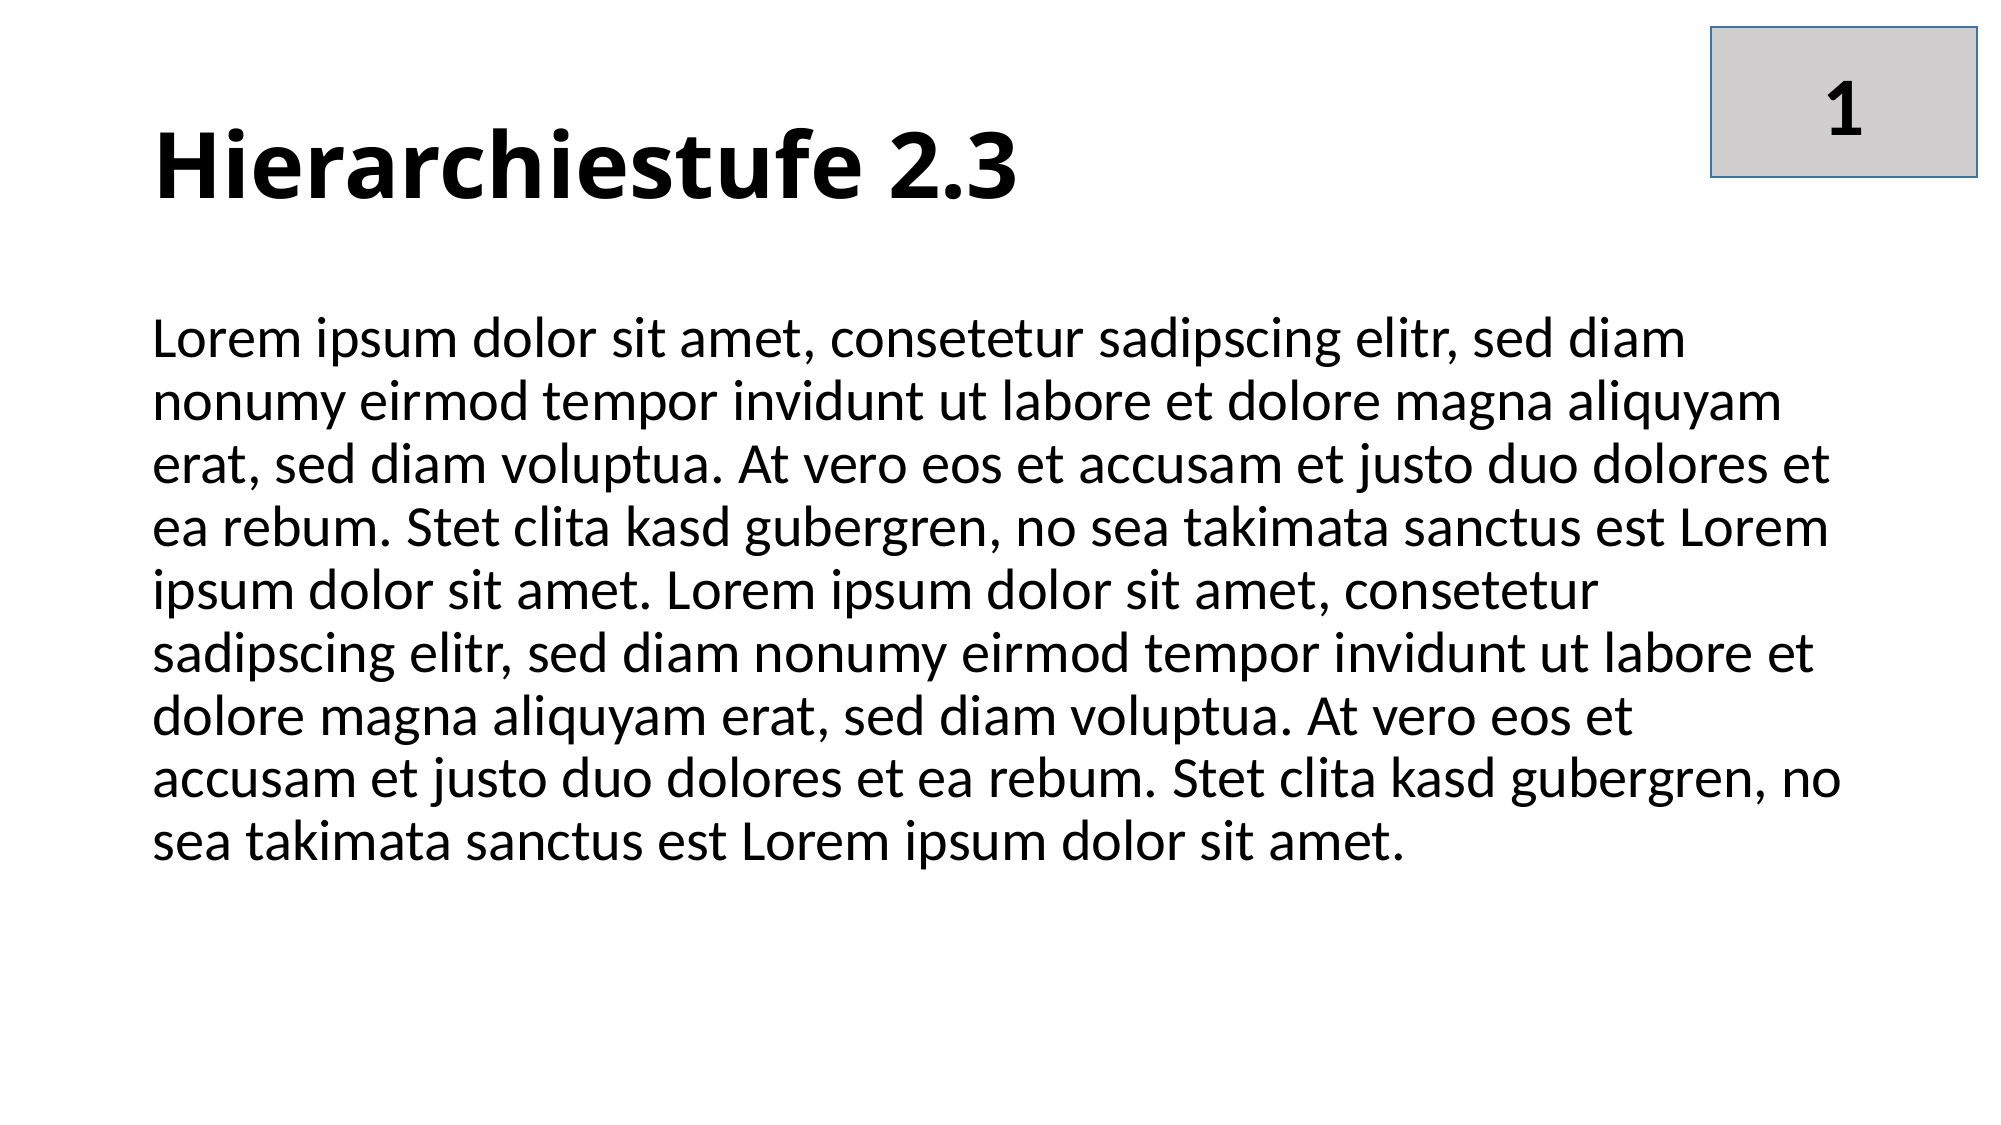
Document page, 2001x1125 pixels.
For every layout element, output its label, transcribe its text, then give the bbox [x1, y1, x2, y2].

text_box 1 [1710, 26, 1978, 178]
list Lorem ipsum dolor sit amet, consetetur sadipscing elitr, sed diam nonumy eirmod tempor invidunt ut labore et dolore magna aliquyam erat, sed diam voluptua. At vero eos et accusam et justo duo dolores et ea rebum. Stet clita kasd gubergren, no sea takimata sanctus est Lorem ipsum dolor sit amet. Lorem ipsum dolor sit amet, consetetur sadipscing elitr, sed diam nonumy eirmod tempor invidunt ut labore et dolore magna aliquyam erat, sed diam voluptua. At vero eos et accusam et justo duo dolores et ea rebum. Stet clita kasd gubergren, no sea takimata sanctus est Lorem ipsum dolor sit amet. [137, 299, 1863, 1014]
title Hierarchiestufe 2.3 [137, 59, 1863, 278]
